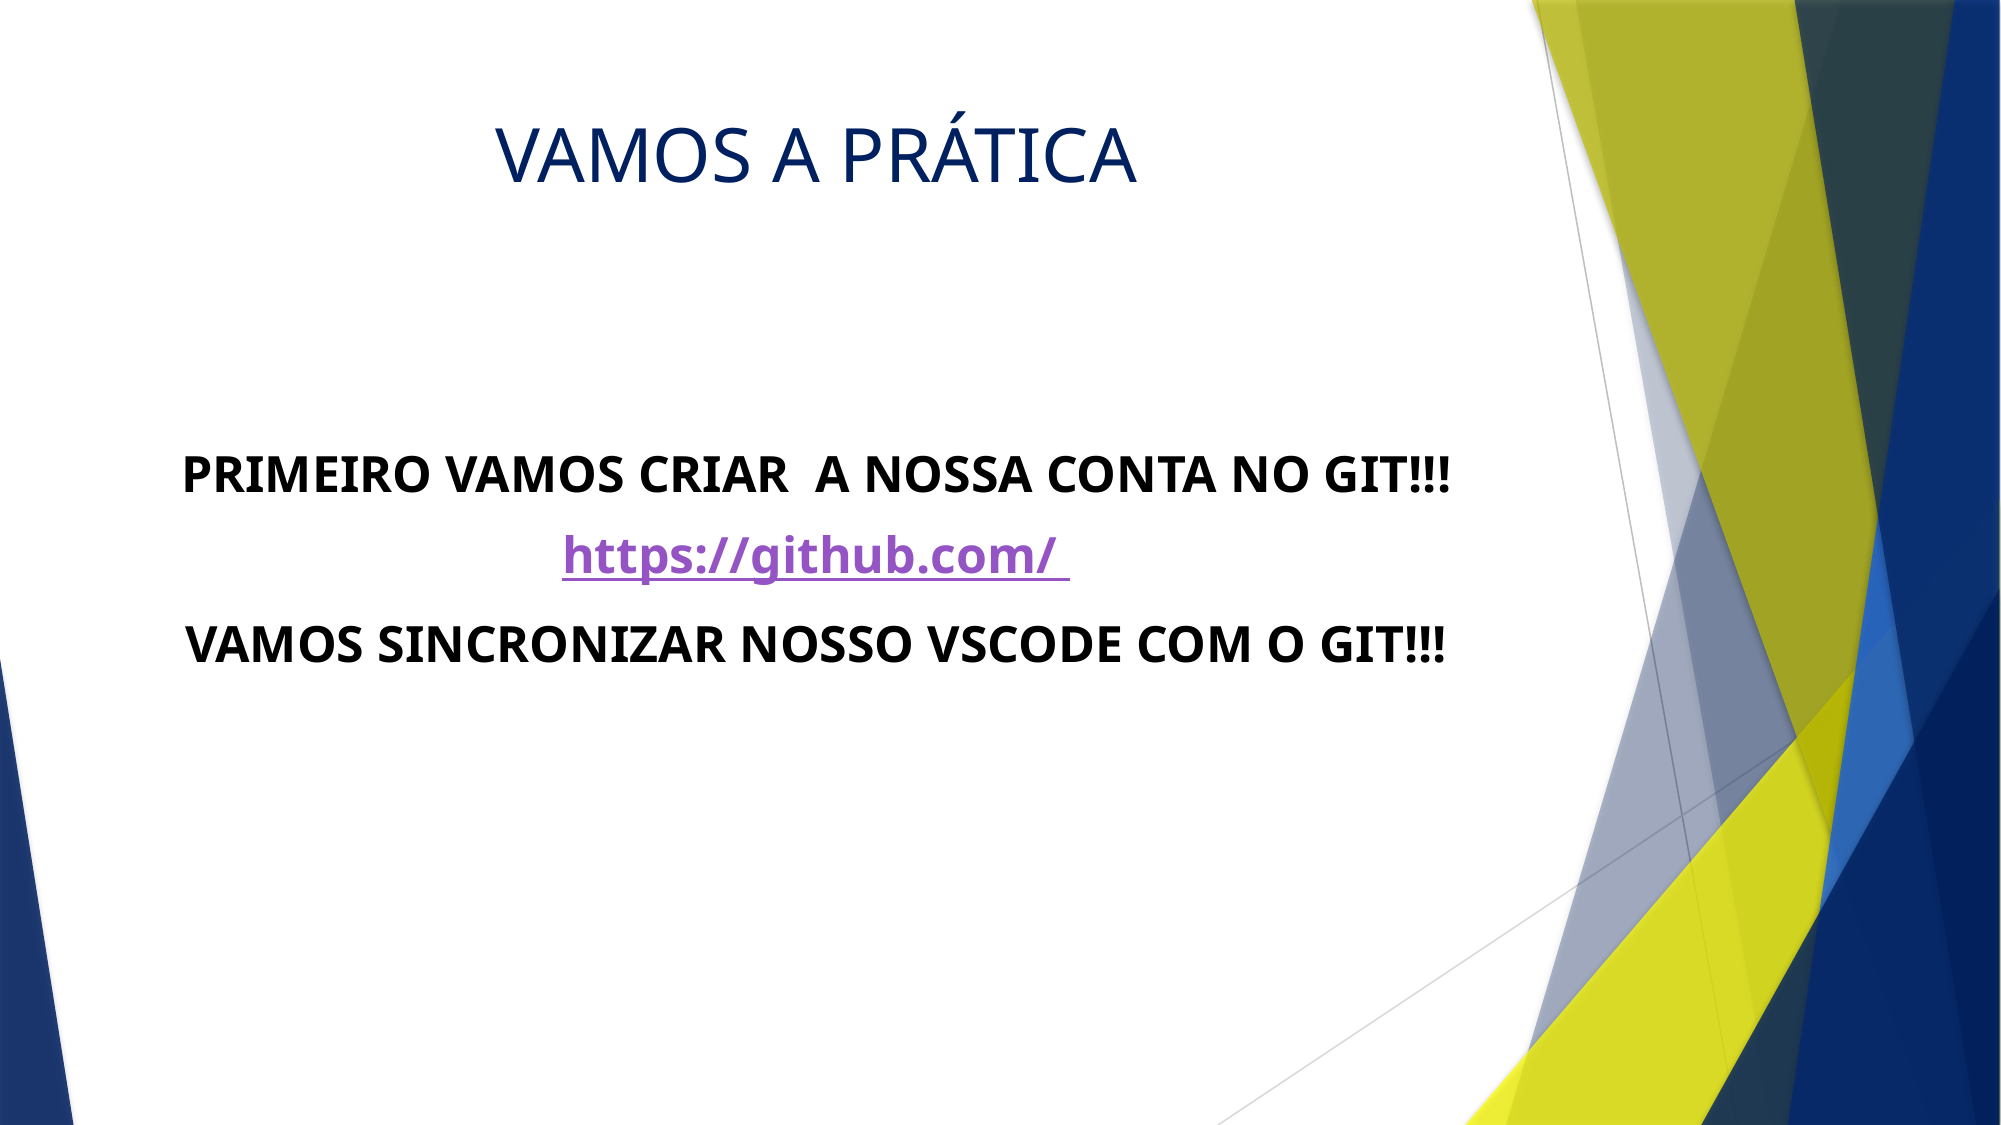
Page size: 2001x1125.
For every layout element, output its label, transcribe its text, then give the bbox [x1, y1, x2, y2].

list PRIMEIRO VAMOS CRIAR A NOSSA CONTA NO GIT!!! https://github.com/ VAMOS SINCRONIZAR NOSSO VSCODE COM O GIT!!! [111, 354, 1522, 992]
title VAMOS A PRÁTICA [111, 99, 1522, 317]
